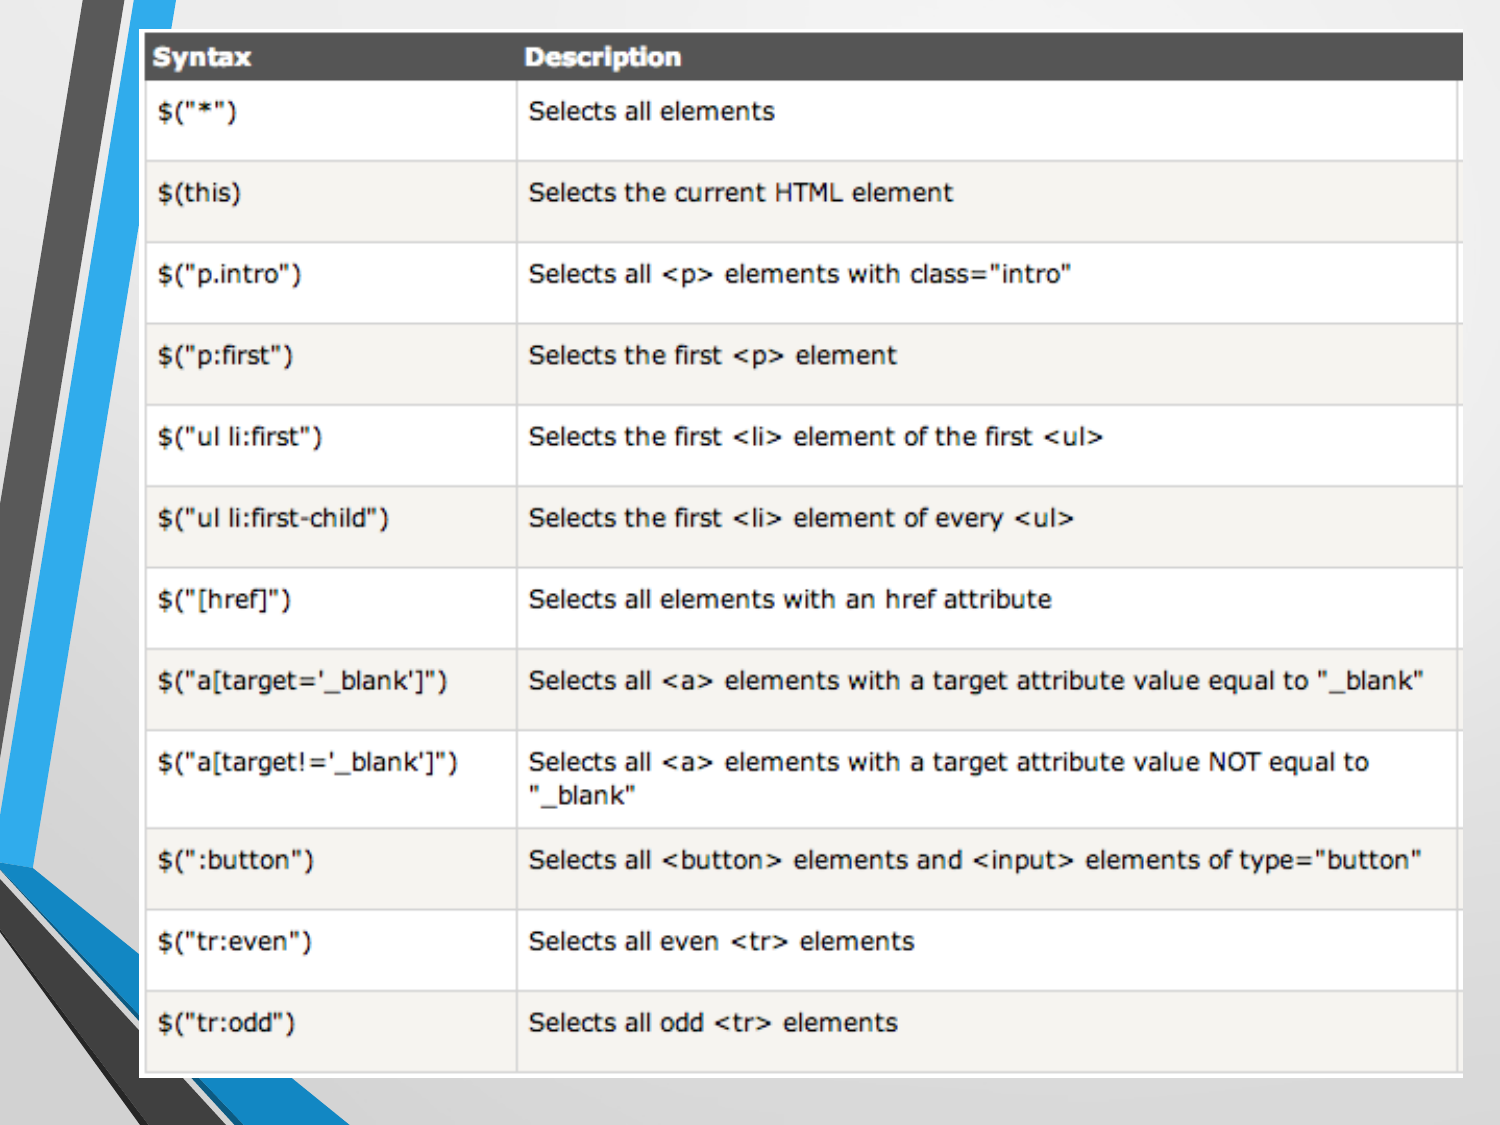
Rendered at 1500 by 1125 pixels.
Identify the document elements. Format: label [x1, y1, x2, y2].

picture [139, 29, 1463, 1078]
